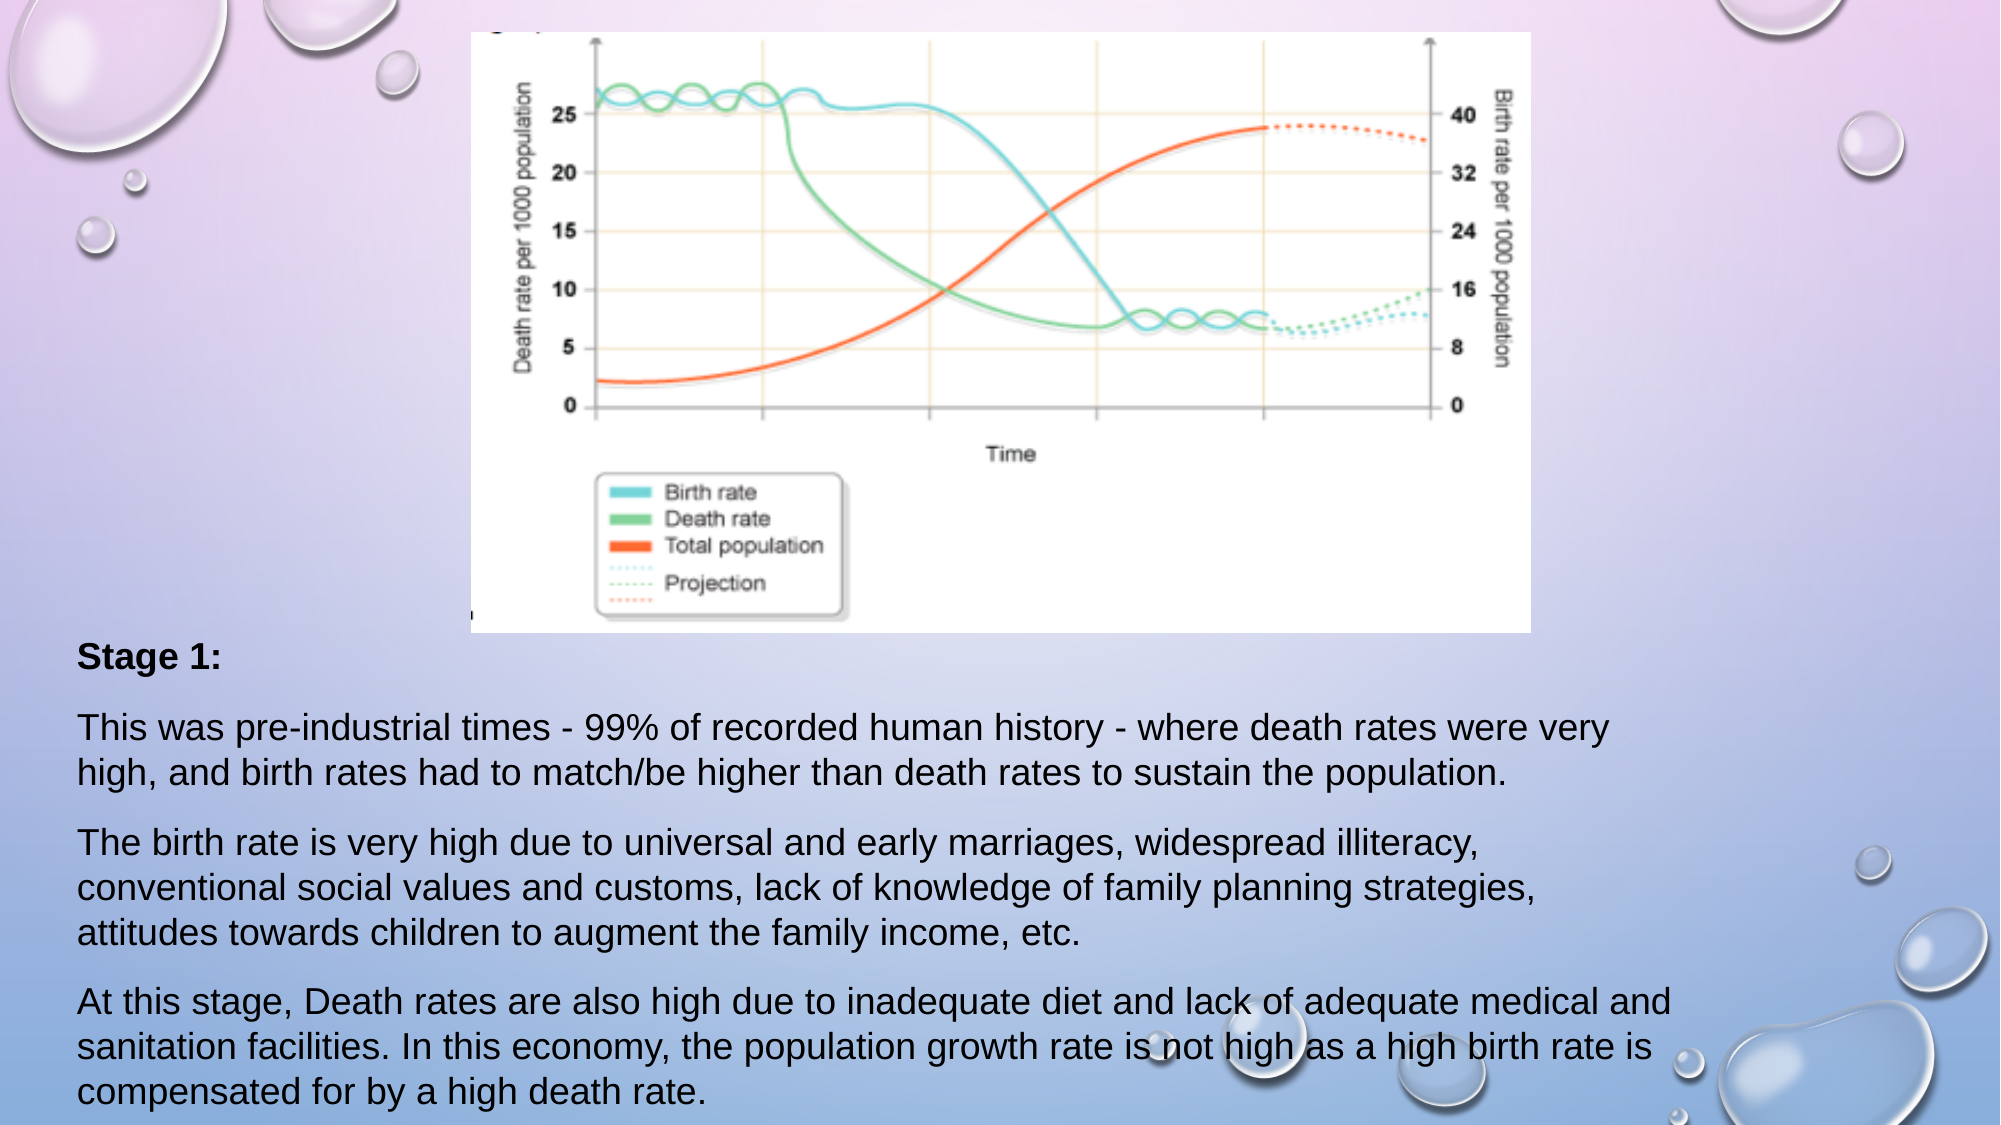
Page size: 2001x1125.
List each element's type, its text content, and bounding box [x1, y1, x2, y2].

text_box Stage 1: This was pre-industrial times - 99% of recorded human history - where death rates were very high, and birth rates had to match/be higher than death rates to sustain the population. The birth rate is very high due to universal and early marriages, widespread illiteracy, conventional social values and customs, lack of knowledge of family planning strategies, attitudes towards children to augment the family income, etc. At this stage, Death rates are also high due to inadequate diet and lack of adequate medical and sanitation facilities. In this economy, the population growth rate is not high as a high birth rate is compensated for by a high death rate. [62, 625, 1689, 1120]
picture [0, 0, 2000, 1125]
